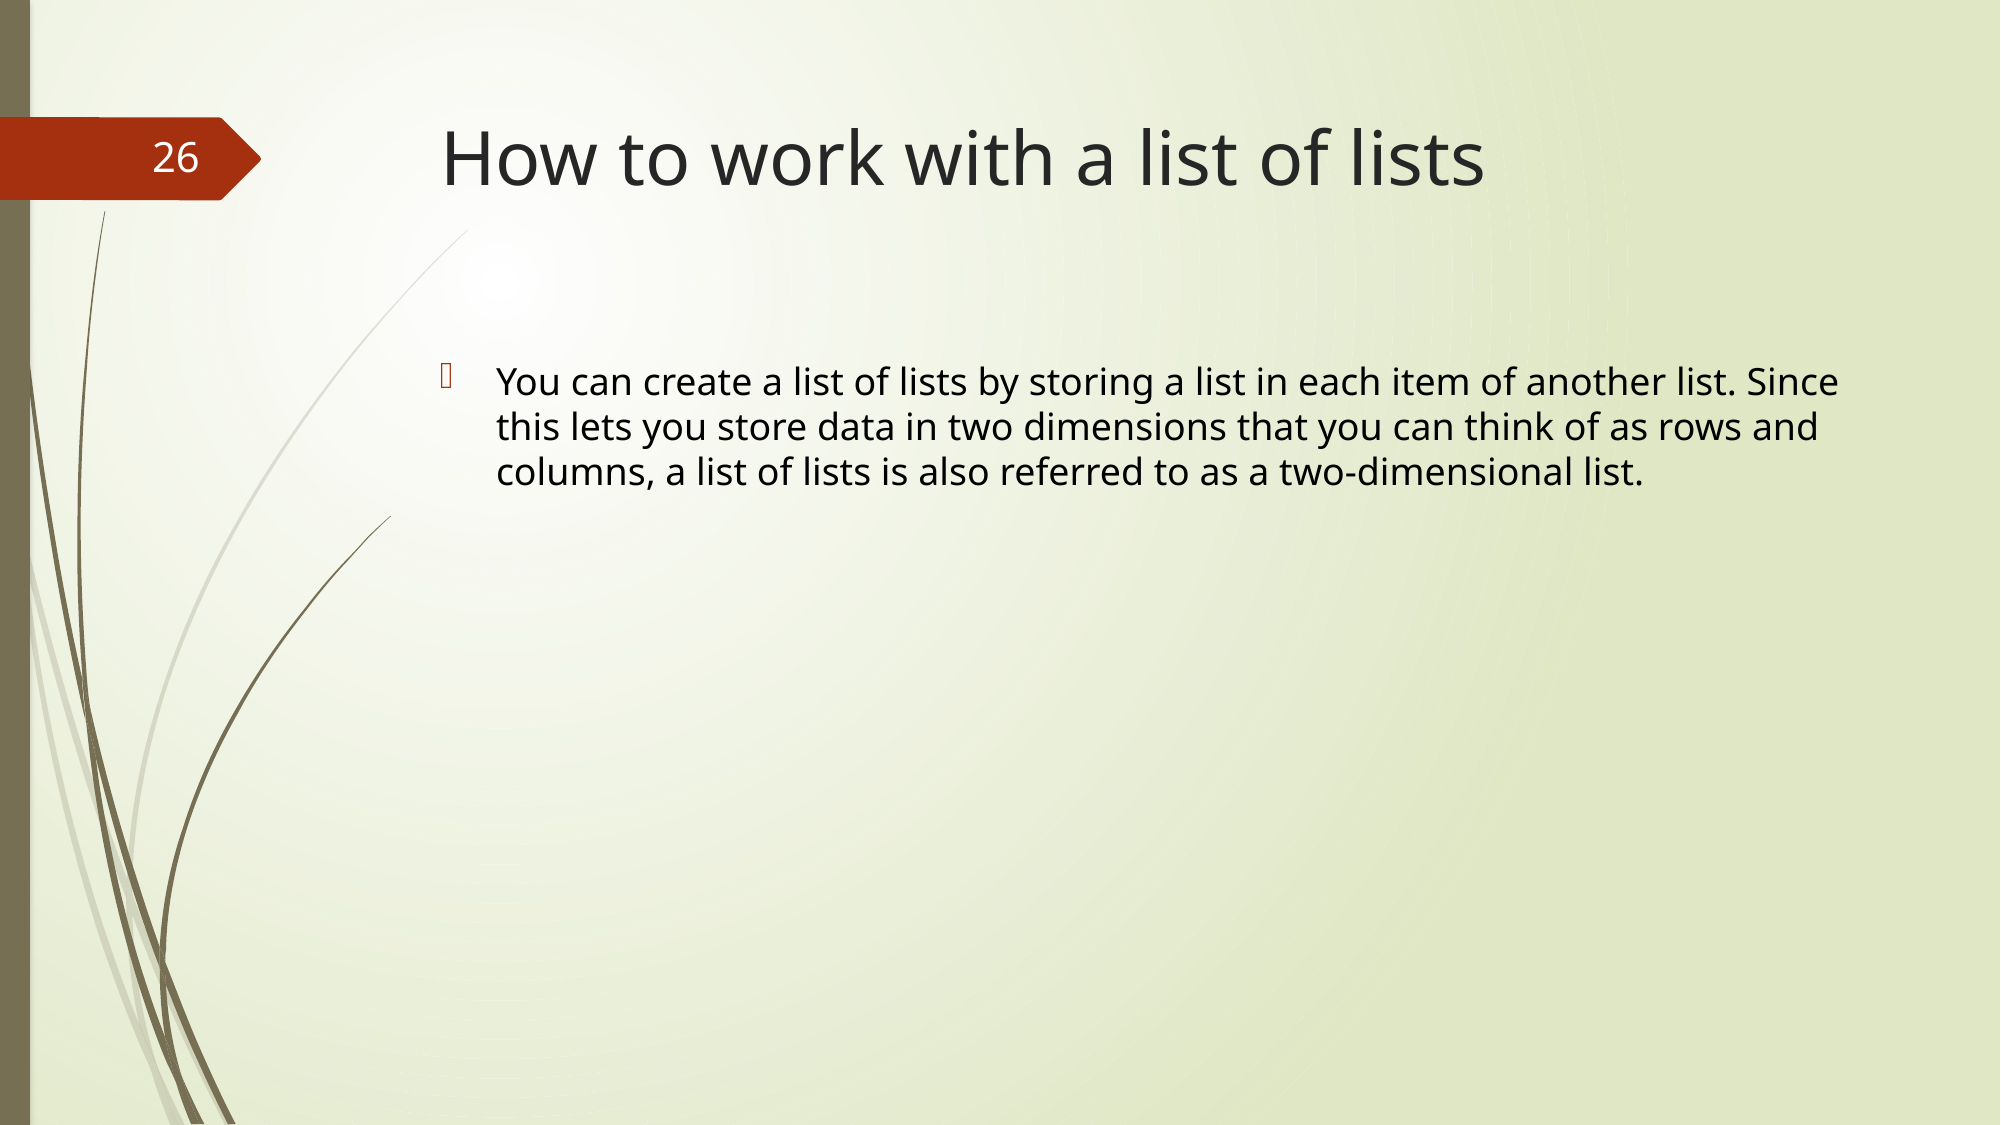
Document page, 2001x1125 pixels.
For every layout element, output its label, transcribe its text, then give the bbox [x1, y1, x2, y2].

slide_number 26 [87, 129, 216, 190]
title How to work with a list of lists [425, 102, 1888, 313]
list You can create a list of lists by storing a list in each item of another list. Since this lets you store data in two dimensions that you can think of as rows and columns, a list of lists is also referred to as a two-dimensional list. [424, 350, 1888, 970]
